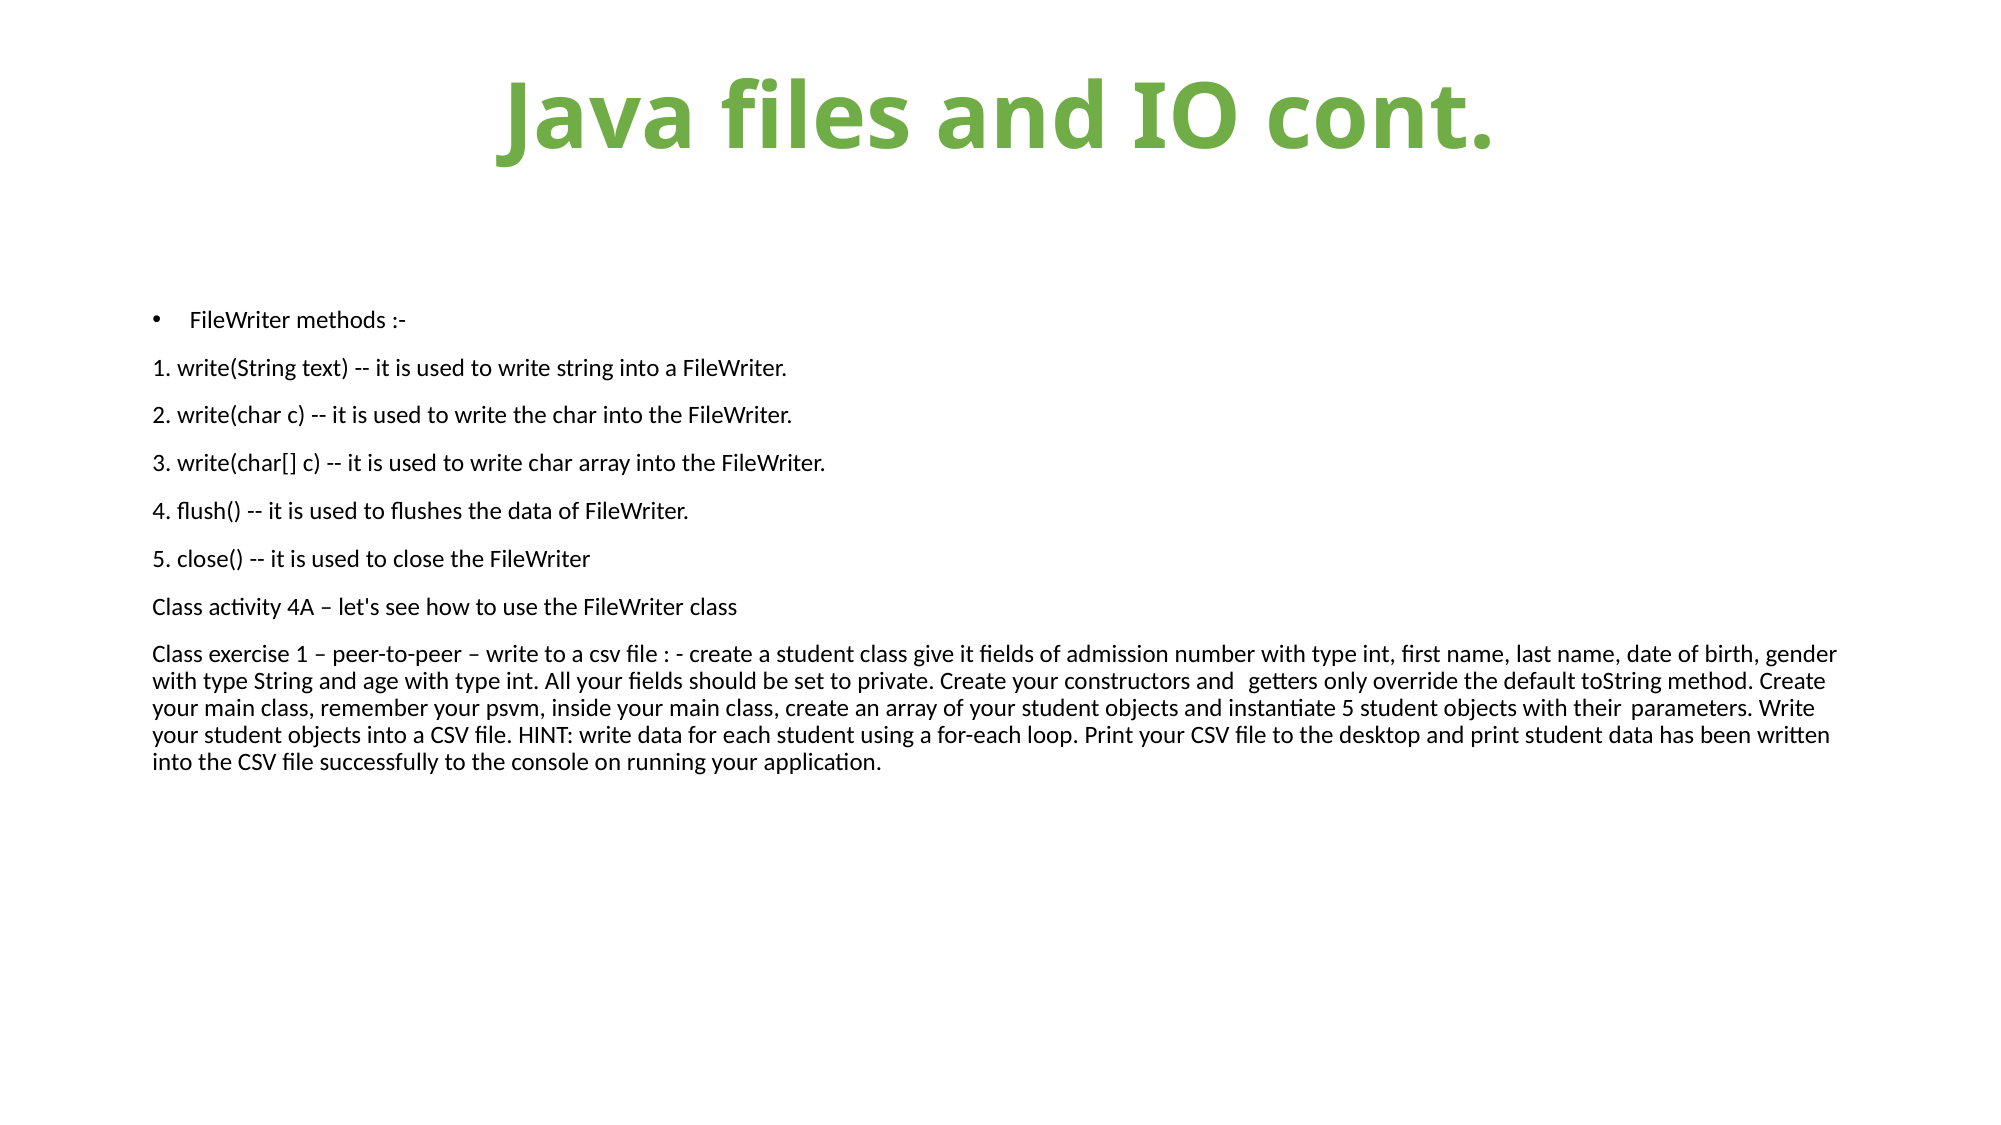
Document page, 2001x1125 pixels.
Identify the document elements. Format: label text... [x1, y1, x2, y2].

title Java files and IO cont. [137, 59, 1863, 278]
list FileWriter methods :- 1. write(String text) -- it is used to write string into a FileWriter. 2. write(char c) -- it is used to write the char into the FileWriter. 3. write(char[] c) -- it is used to write char array into the FileWriter. 4. flush() -- it is used to flushes the data of FileWriter. 5. close() -- it is used to close the FileWriter Class activity 4A – let's see how to use the FileWriter class Class exercise 1 – peer-to-peer – write to a csv file : - create a student class give it fields of admission number with type int, first name, last name, date of birth, gender with type String and age with type int. All your fields should be set to private. Create your constructors and getters only override the default toString method. Create your main class, remember your psvm, inside your main class, create an array of your student objects and instantiate 5 student objects with their parameters. Write your student objects into a CSV file. HINT: write data for each student using a for-each loop. Print your CSV file to the desktop and print student data has been written into the CSV file successfully to the console on running your application. [137, 299, 1863, 1014]
